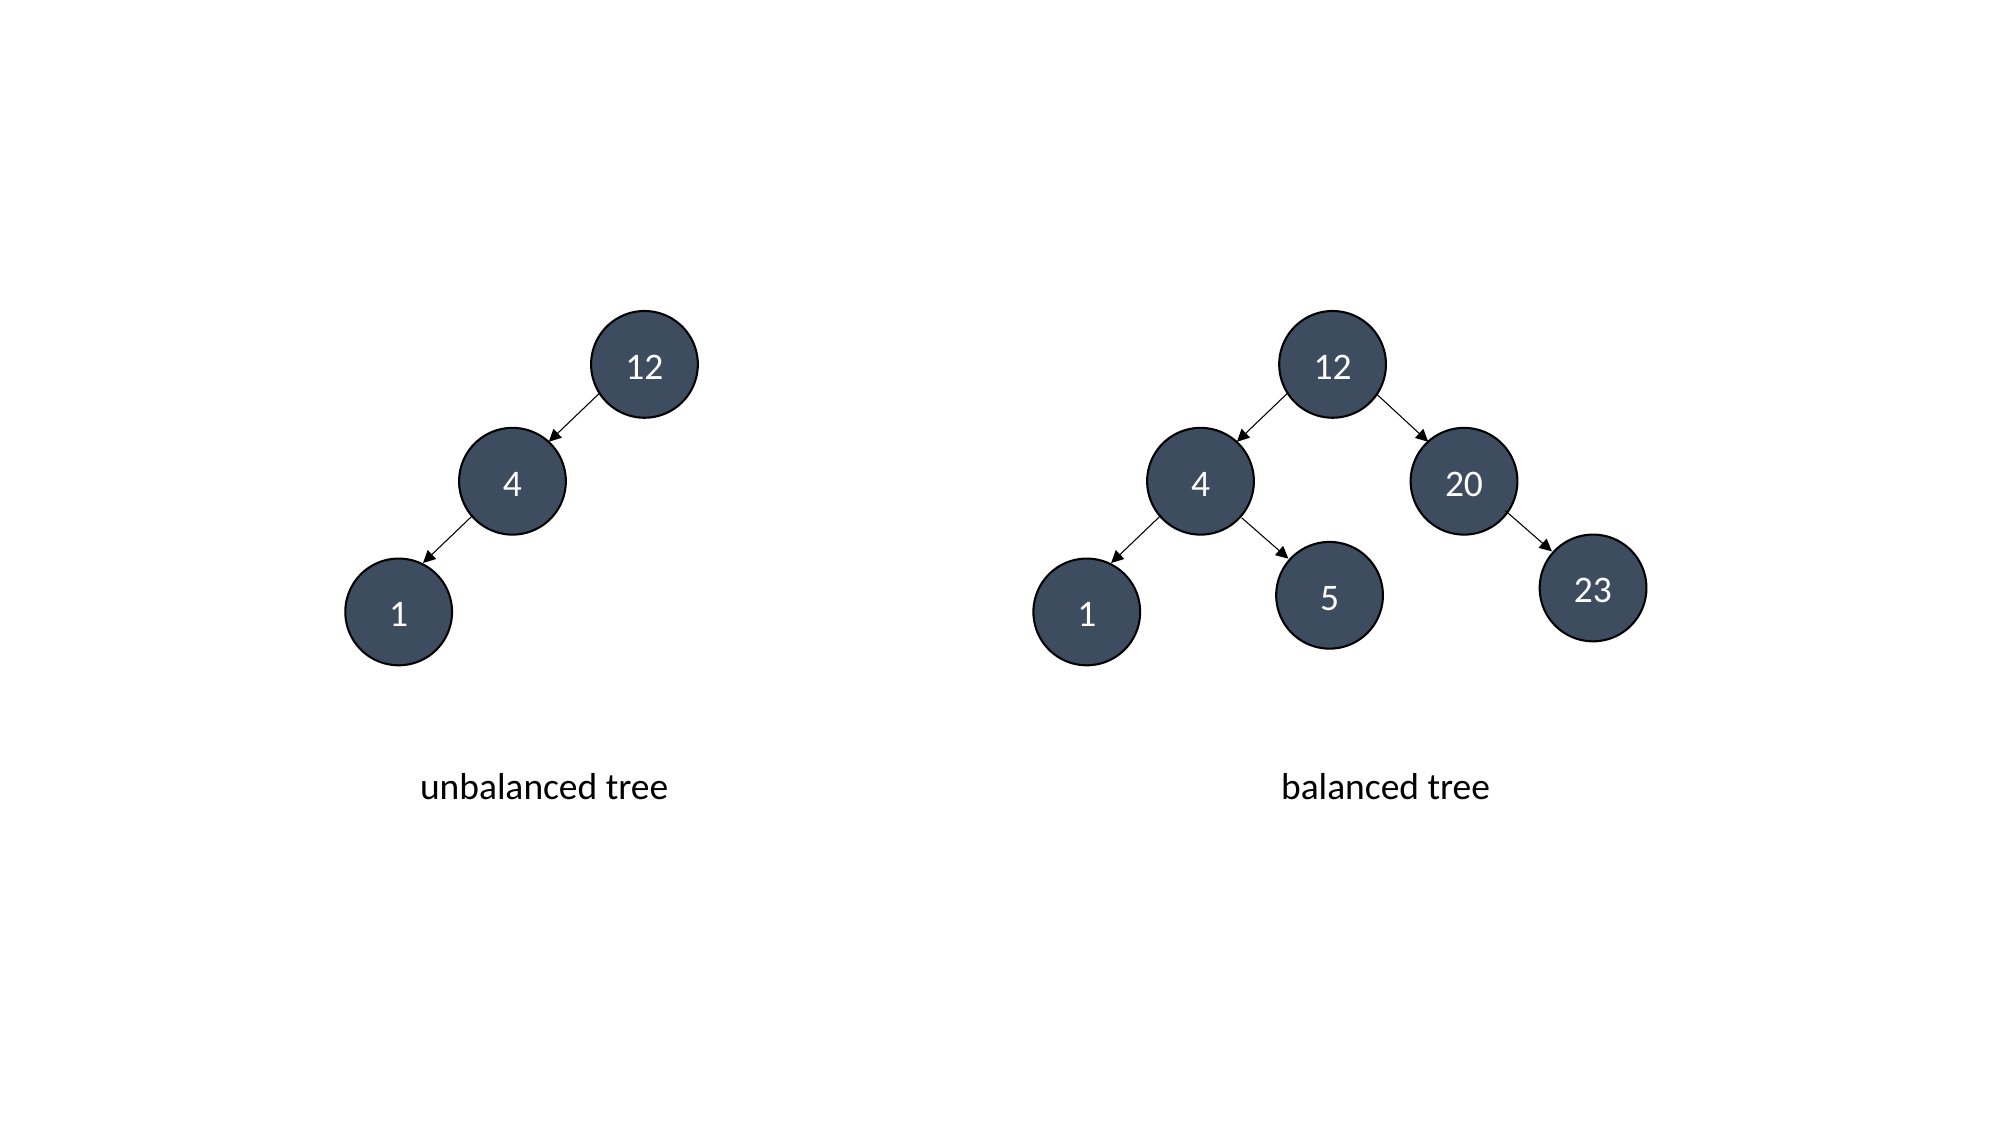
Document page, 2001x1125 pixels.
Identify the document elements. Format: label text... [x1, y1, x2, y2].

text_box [548, 393, 599, 442]
text_box 12 [1278, 309, 1387, 419]
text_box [1236, 393, 1287, 442]
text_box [1111, 514, 1162, 564]
text_box 1 [1032, 557, 1142, 667]
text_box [1241, 517, 1289, 559]
text_box 5 [1275, 540, 1384, 650]
text_box unbalanced tree [294, 754, 684, 814]
text_box 12 [590, 309, 699, 419]
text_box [1376, 393, 1429, 442]
text_box 4 [1146, 426, 1255, 536]
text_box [422, 514, 474, 564]
text_box 4 [458, 426, 567, 536]
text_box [1505, 510, 1552, 552]
text_box 1 [344, 557, 454, 667]
text_box balanced tree [1266, 754, 1506, 814]
text_box 23 [1538, 533, 1648, 643]
text_box 20 [1409, 426, 1519, 536]
